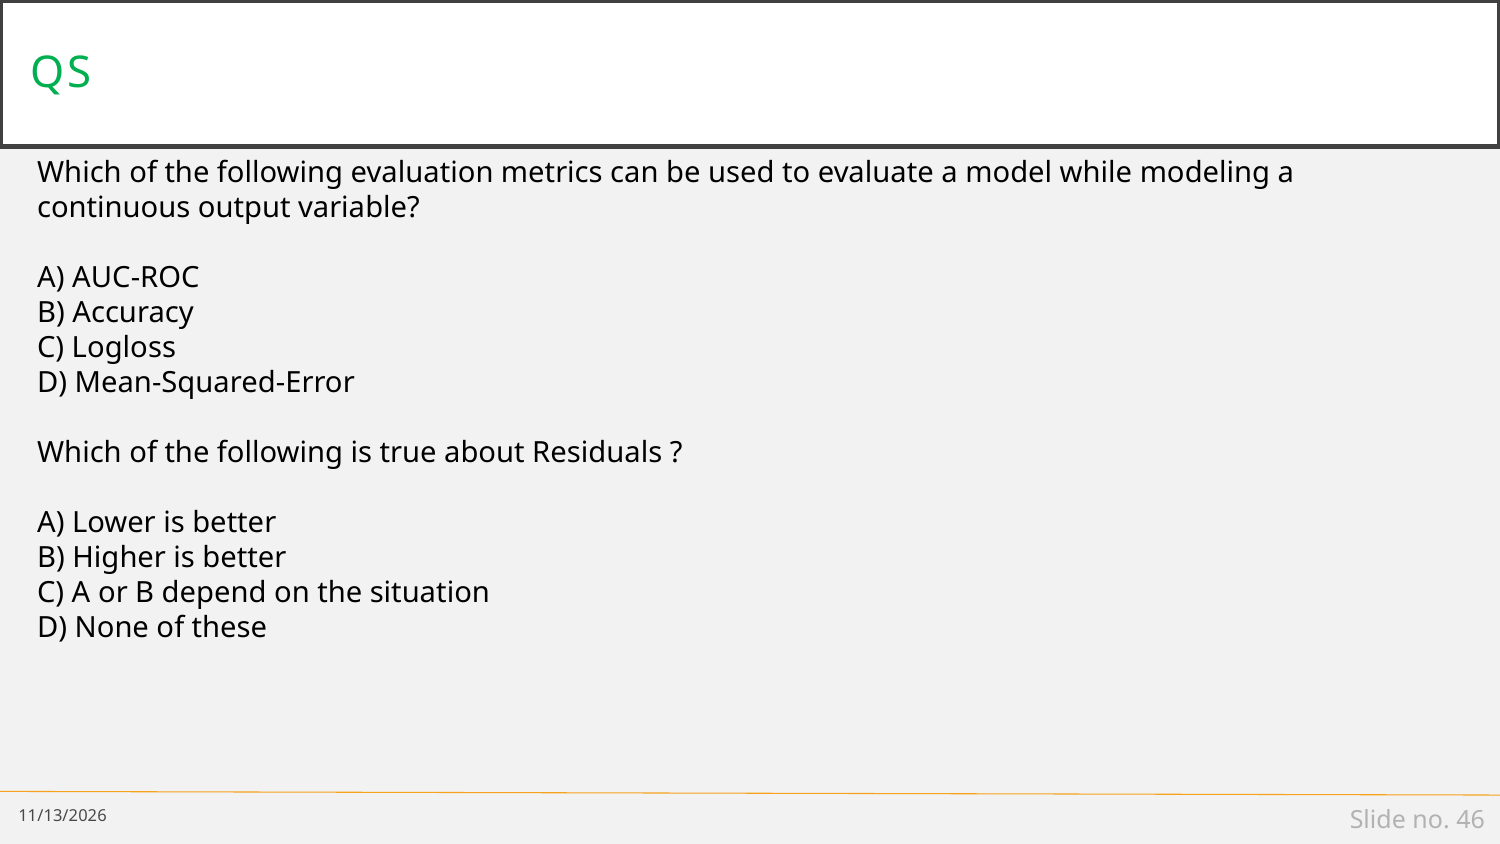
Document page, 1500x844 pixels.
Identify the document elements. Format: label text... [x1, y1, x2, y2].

title qs [0, 0, 1500, 149]
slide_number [0, 796, 122, 837]
text_box Which of the following evaluation metrics can be used to evaluate a model while modeling a continuous output variable? A) AUC-ROC B) Accuracy C) Logloss D) Mean-Squared-Error Which of the following is true about Residuals ? A) Lower is better B) Higher is better C) A or B depend on the situation D) None of these [22, 146, 1362, 651]
slide_number Slide no. 46 [1162, 797, 1500, 843]
